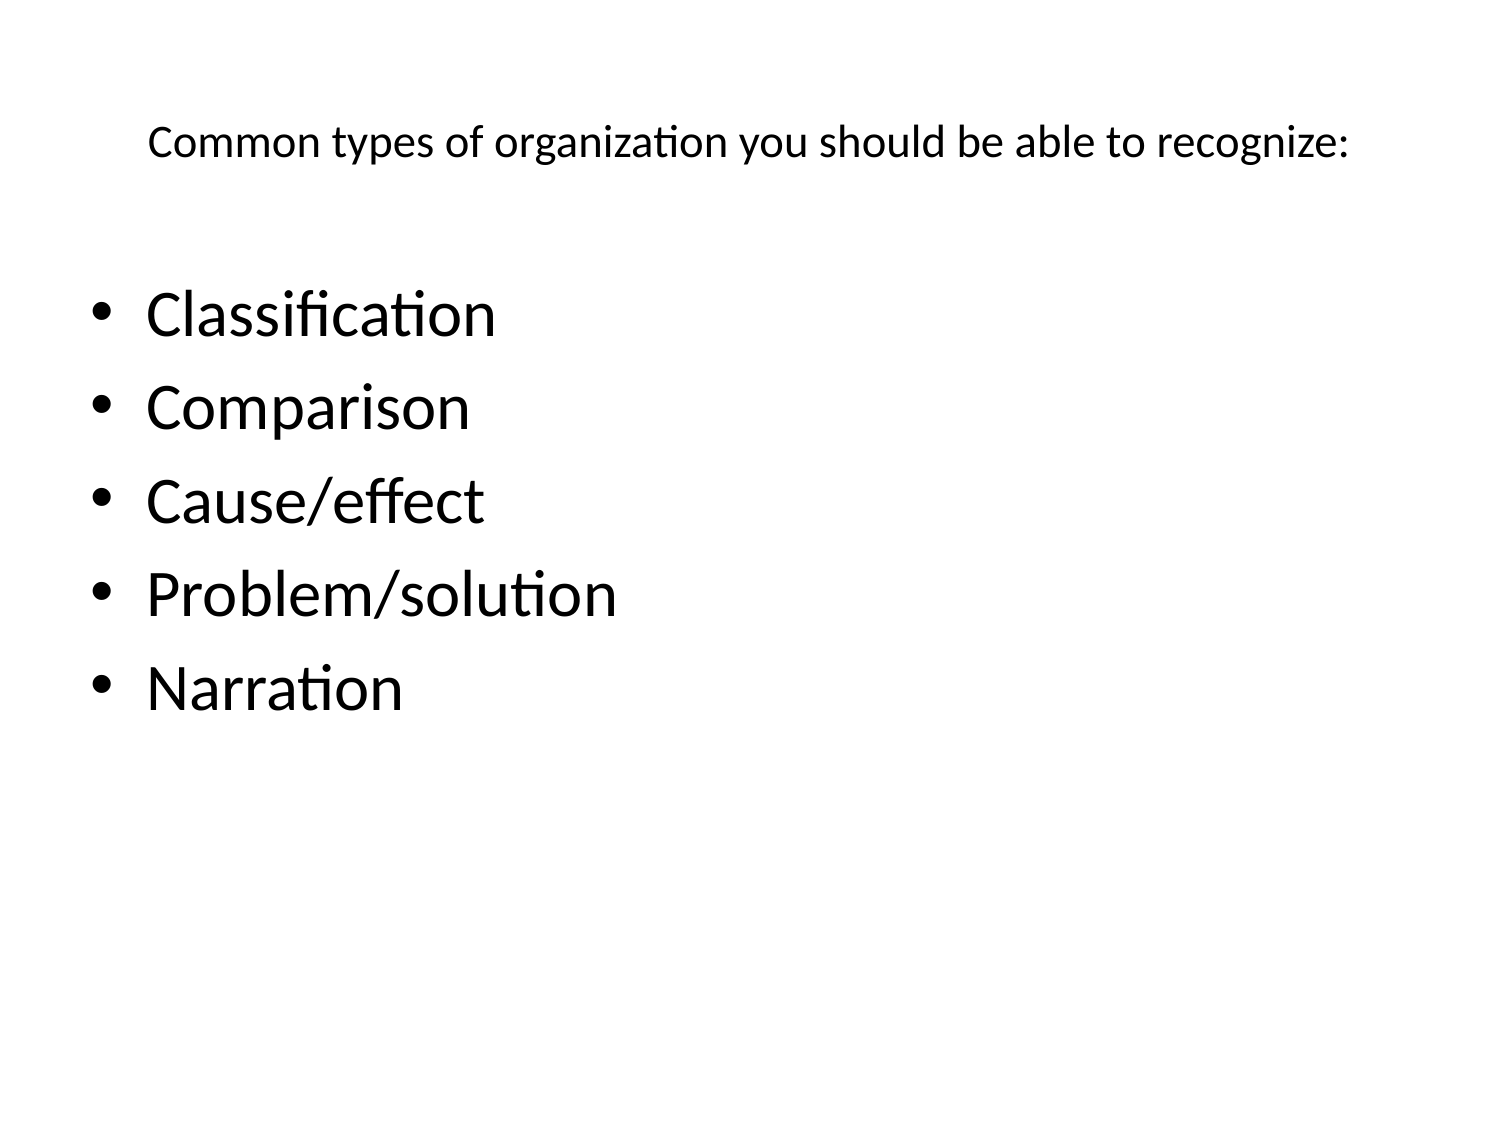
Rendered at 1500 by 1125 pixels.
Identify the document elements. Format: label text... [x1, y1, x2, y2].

title Common types of organization you should be able to recognize: [75, 45, 1425, 233]
list Classification Comparison Cause/effect Problem/solution Narration [75, 262, 1425, 1005]
